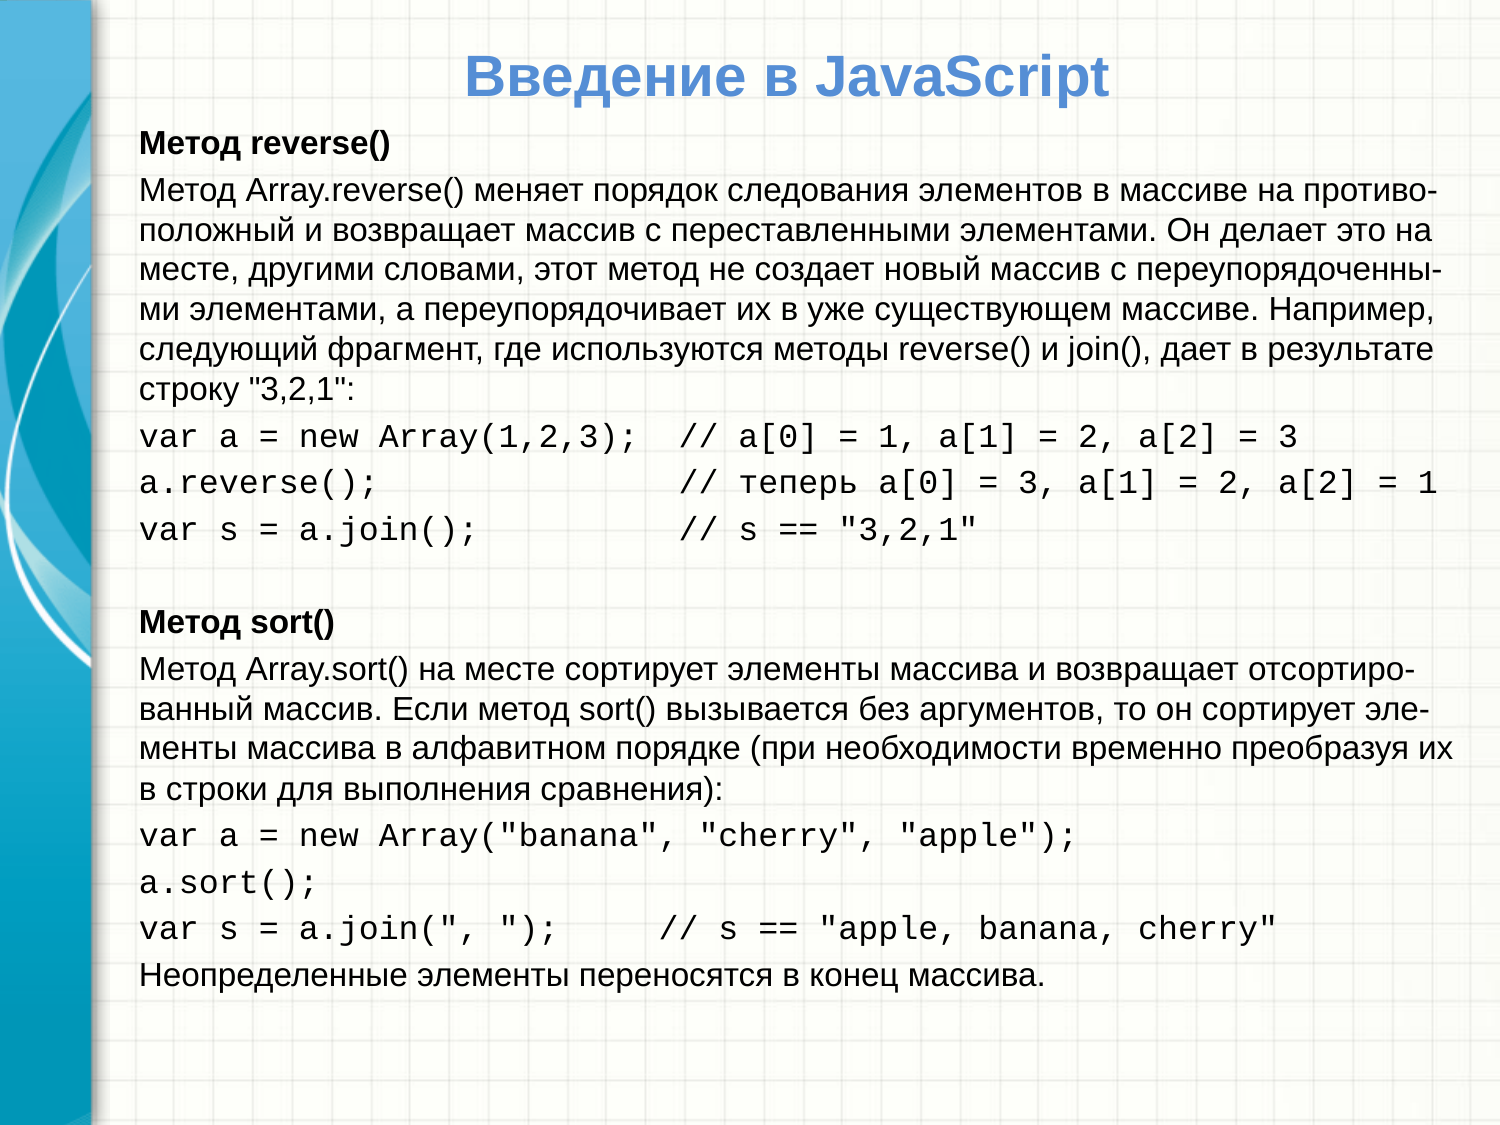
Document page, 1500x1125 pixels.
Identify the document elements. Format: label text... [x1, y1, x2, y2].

picture [0, 0, 1500, 1125]
title Введение в JavaScript [125, 44, 1450, 102]
list Метод reverse() Метод Array.reverse() меняет порядок следования элементов в массиве на противо-положный и возвращает массив с переставленными элементами. Он делает это на месте, другими словами, этот метод не создает новый массив с переупорядоченны-ми элементами, а переупорядочивает их в уже существующем массиве. Например, следующий фрагмент, где используются методы reverse() и join(), дает в результате строку "3,2,1": var a = new Array(1,2,3); // a[0] = 1, a[1] = 2, a[2] = 3 a.reverse(); // теперь a[0] = 3, a[1] = 2, a[2] = 1 var s = a.join(); // s == "3,2,1" Метод sort() Метод Array.sort() на месте сортирует элементы массива и возвращает отсортиро-ванный массив. Если метод sort() вызывается без аргументов, то он сортирует эле-менты массива в алфавитном порядке (при необходимости временно преобразуя их в строки для выполнения сравнения): var a = new Array("banana", "cherry", "apple"); a.sort(); var s = a.join(", "); // s == "apple, banana, cherry" Неопределенные элементы переносятся в конец массива. [123, 113, 1471, 1059]
